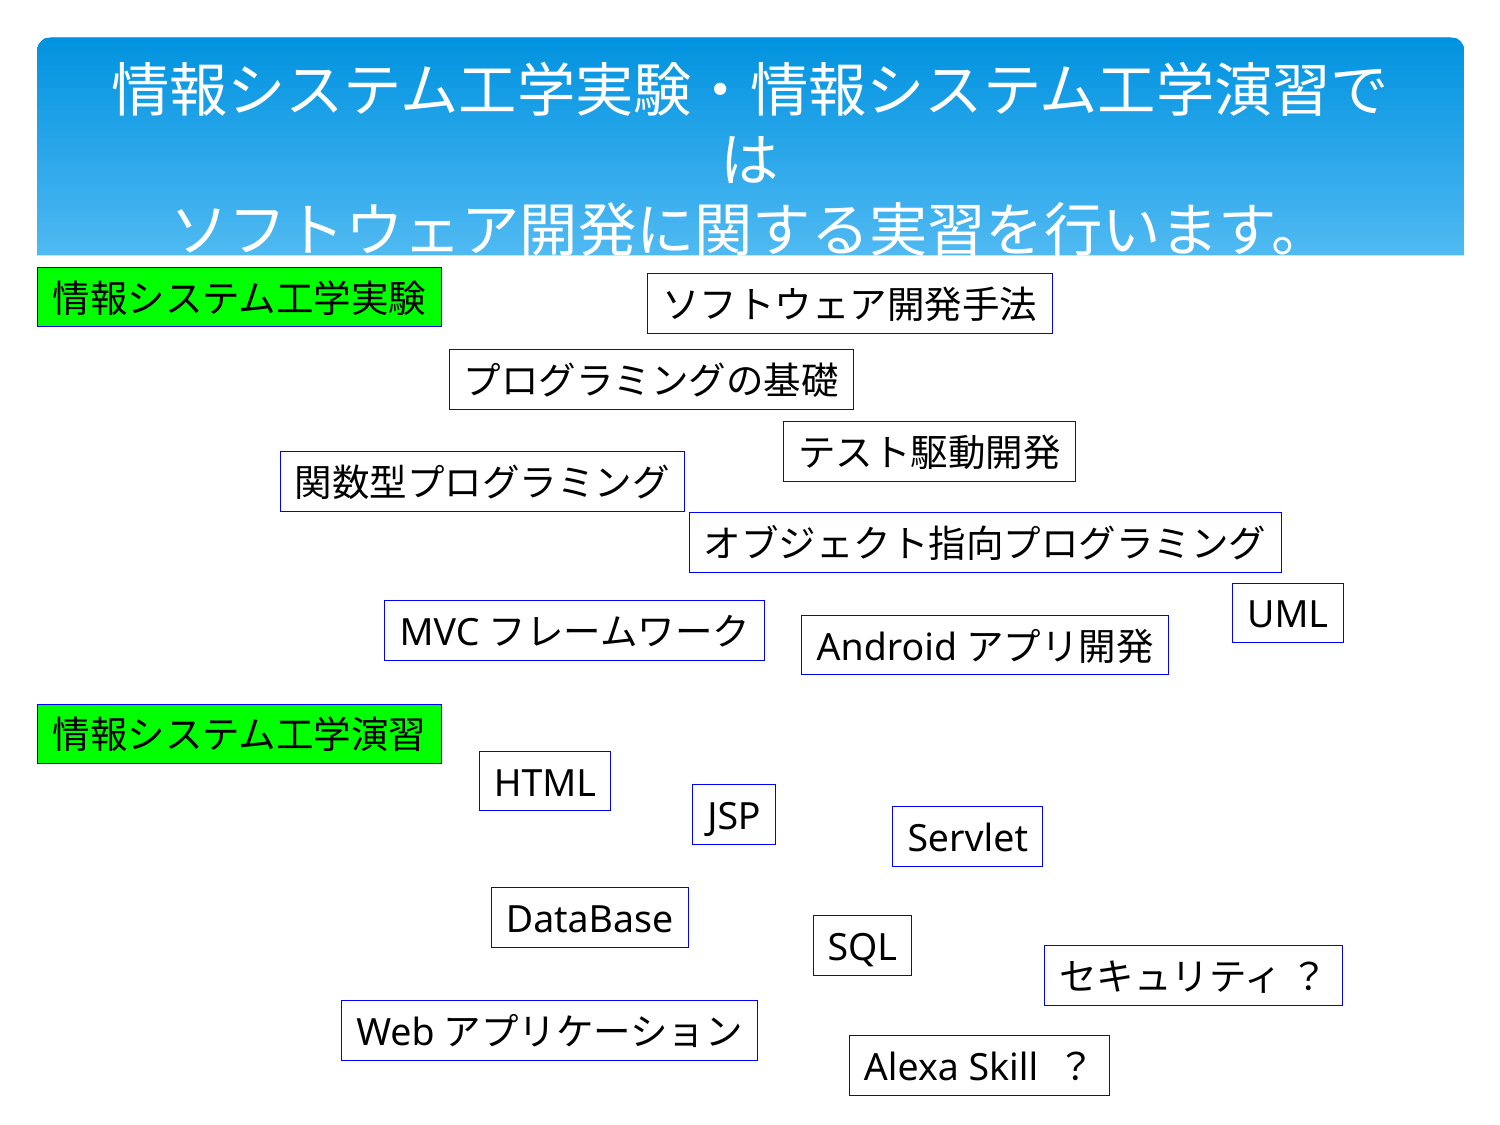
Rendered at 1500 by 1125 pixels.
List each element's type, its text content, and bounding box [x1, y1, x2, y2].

text_box テスト駆動開発 [783, 421, 1076, 482]
text_box プログラミングの基礎 [449, 349, 854, 410]
text_box MVCフレームワーク [384, 600, 765, 661]
text_box Alexa Skill ？ [849, 1035, 1110, 1096]
title 情報システム工学実験・情報システム工学演習では ソフトウェア開発に関する実習を行います。 [74, 55, 1426, 262]
text_box 情報システム工学演習 [37, 704, 442, 764]
text_box Webアプリケーション [341, 1000, 758, 1061]
text_box 関数型プログラミング [280, 451, 685, 512]
text_box セキュリティ ？ [1044, 945, 1343, 1006]
text_box HTML [479, 751, 611, 811]
text_box [28, 254, 1472, 1107]
text_box ソフトウェア開発手法 [647, 273, 1053, 334]
text_box SQL [813, 915, 912, 976]
text_box Servlet [892, 806, 1043, 867]
text_box 情報システム工学実験 [37, 267, 442, 327]
text_box DataBase [491, 887, 689, 948]
text_box Androidアプリ開発 [801, 615, 1169, 675]
text_box JSP [692, 784, 776, 845]
text_box UML [1232, 583, 1344, 643]
text_box オブジェクト指向プログラミング [689, 512, 1282, 573]
